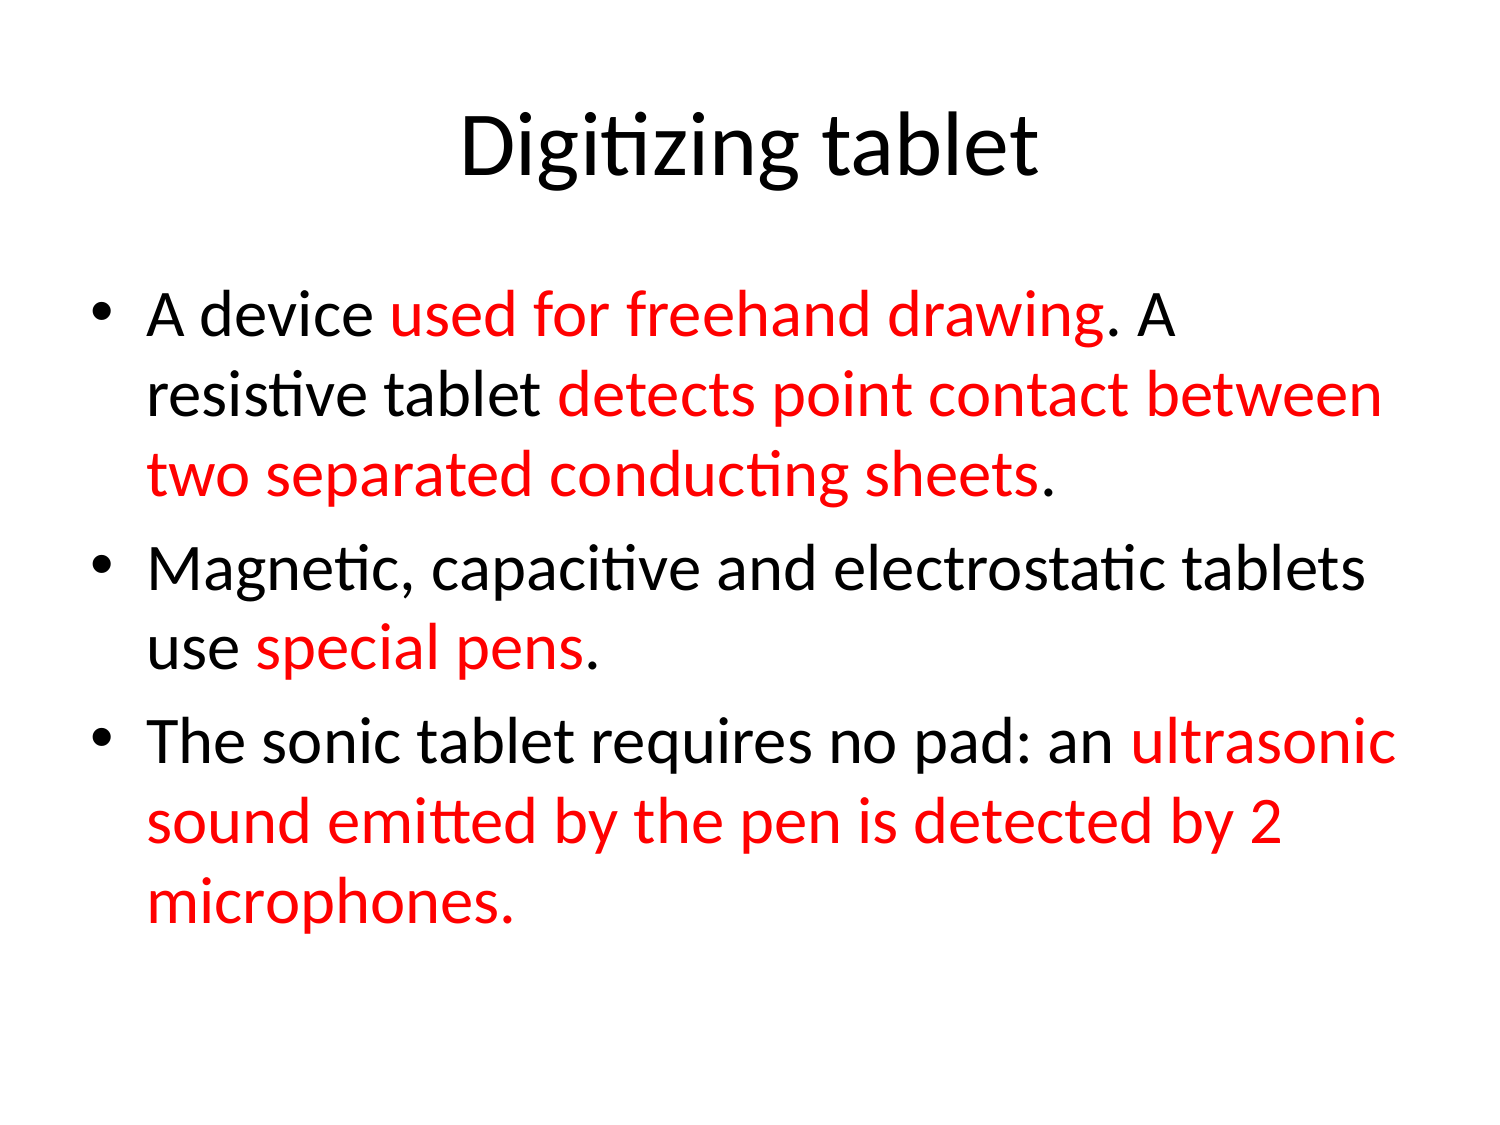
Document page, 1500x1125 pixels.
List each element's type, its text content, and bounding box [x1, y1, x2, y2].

list A device used for freehand drawing. A resistive tablet detects point contact between two separated conducting sheets. Magnetic, capacitive and electrostatic tablets use special pens. The sonic tablet requires no pad: an ultrasonic sound emitted by the pen is detected by 2 microphones. [75, 262, 1425, 1005]
title Digitizing tablet [75, 45, 1425, 233]
